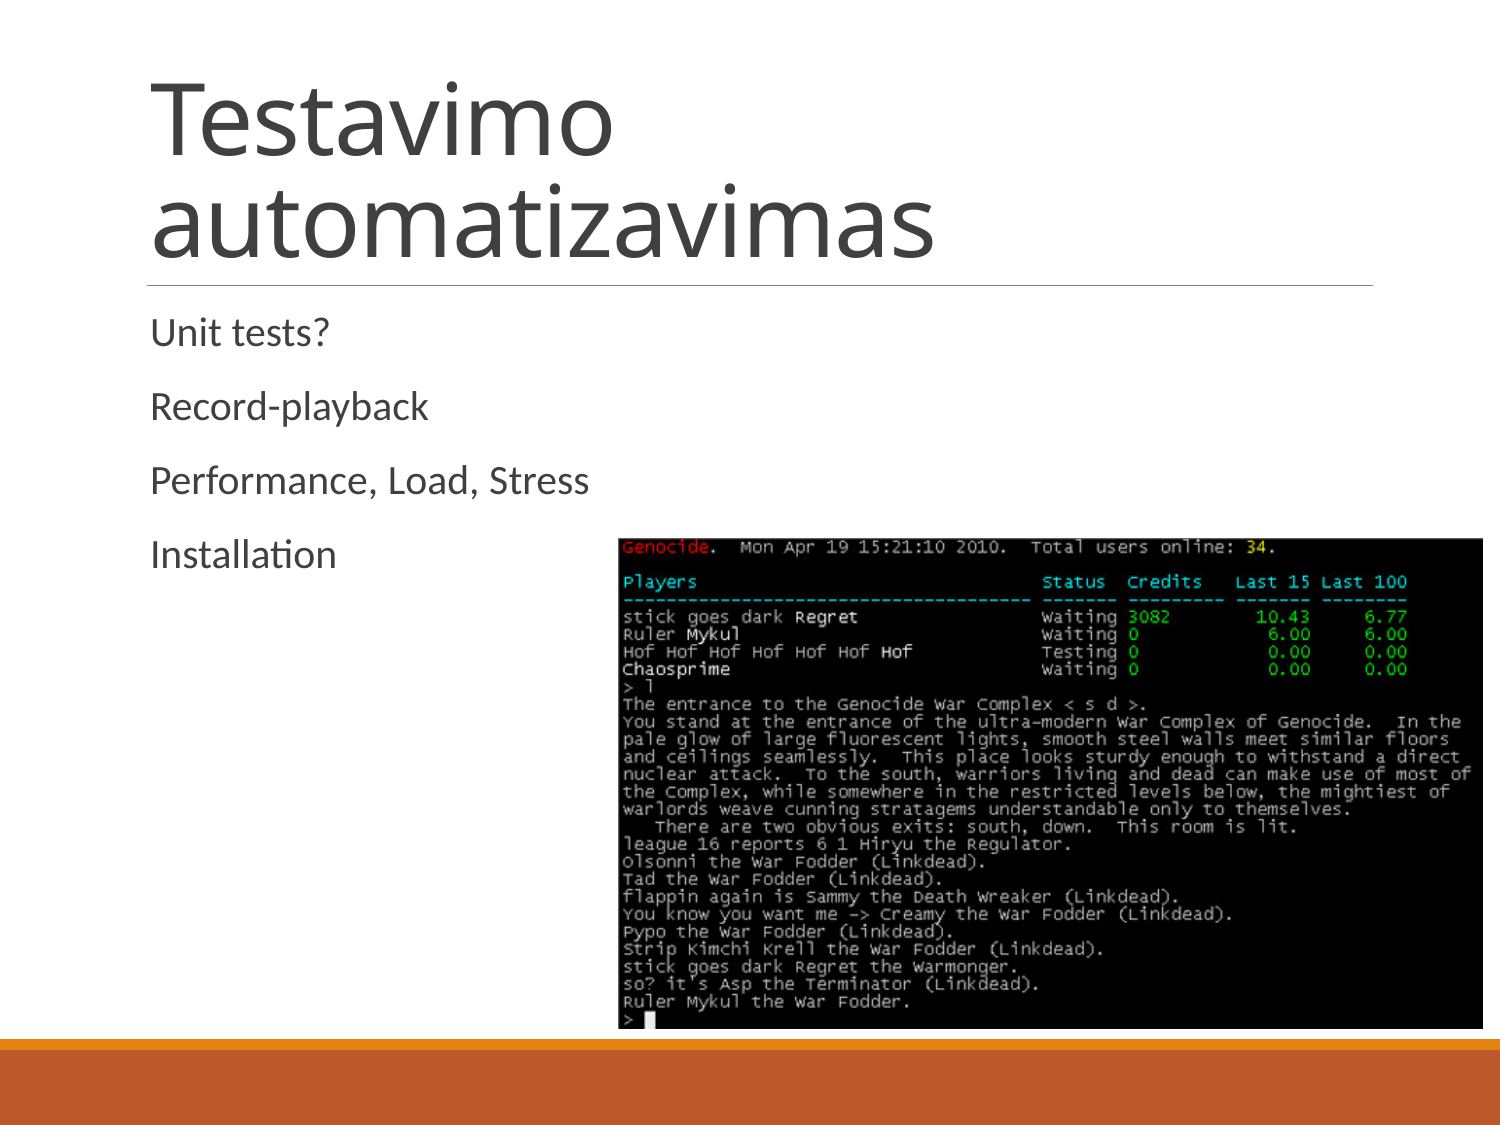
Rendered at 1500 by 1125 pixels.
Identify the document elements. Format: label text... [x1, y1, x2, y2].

title Testavimo automatizavimas [135, 47, 1373, 285]
list Unit tests? Record-playback Performance, Load, Stress Installation [135, 302, 1373, 963]
picture [617, 538, 1483, 1029]
